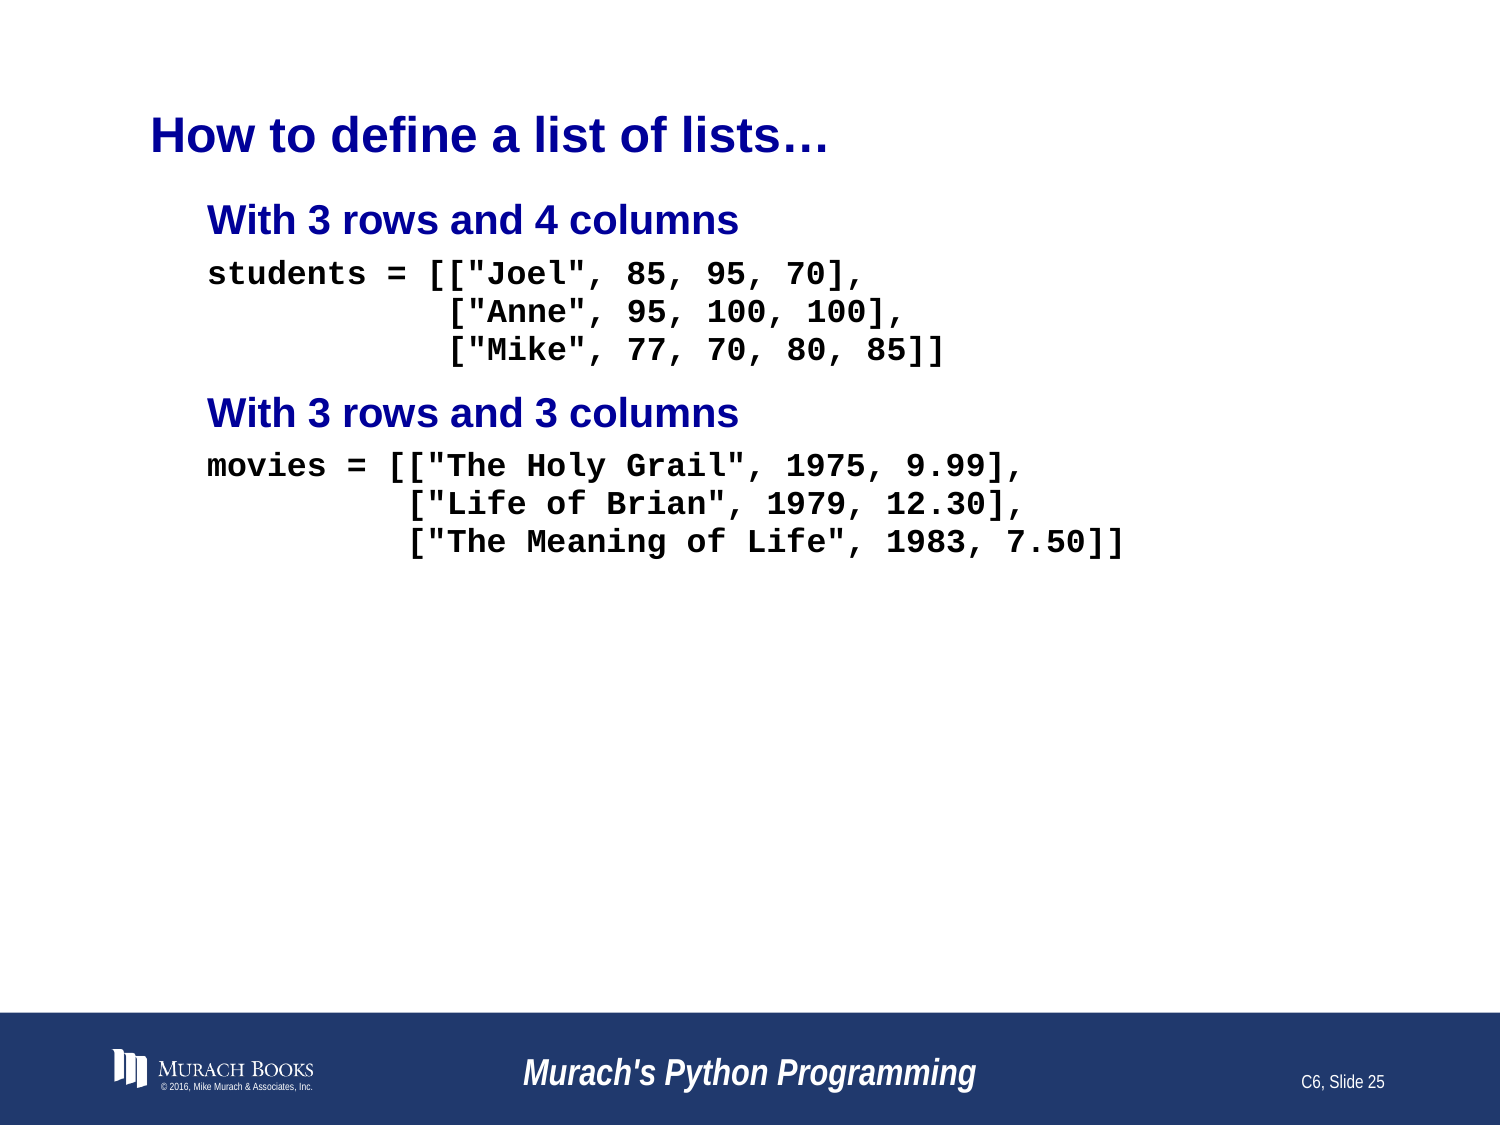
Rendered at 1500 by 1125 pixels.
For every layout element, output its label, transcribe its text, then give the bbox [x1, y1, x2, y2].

slide_number Murach's Python Programming [463, 1025, 1050, 1100]
title How to define a list of lists… [150, 102, 1350, 164]
slide_number C6, Slide 25 [1087, 1025, 1400, 1100]
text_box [149, 177, 1348, 563]
footer © 2016, Mike Murach & Associates, Inc. [12, 1025, 463, 1100]
